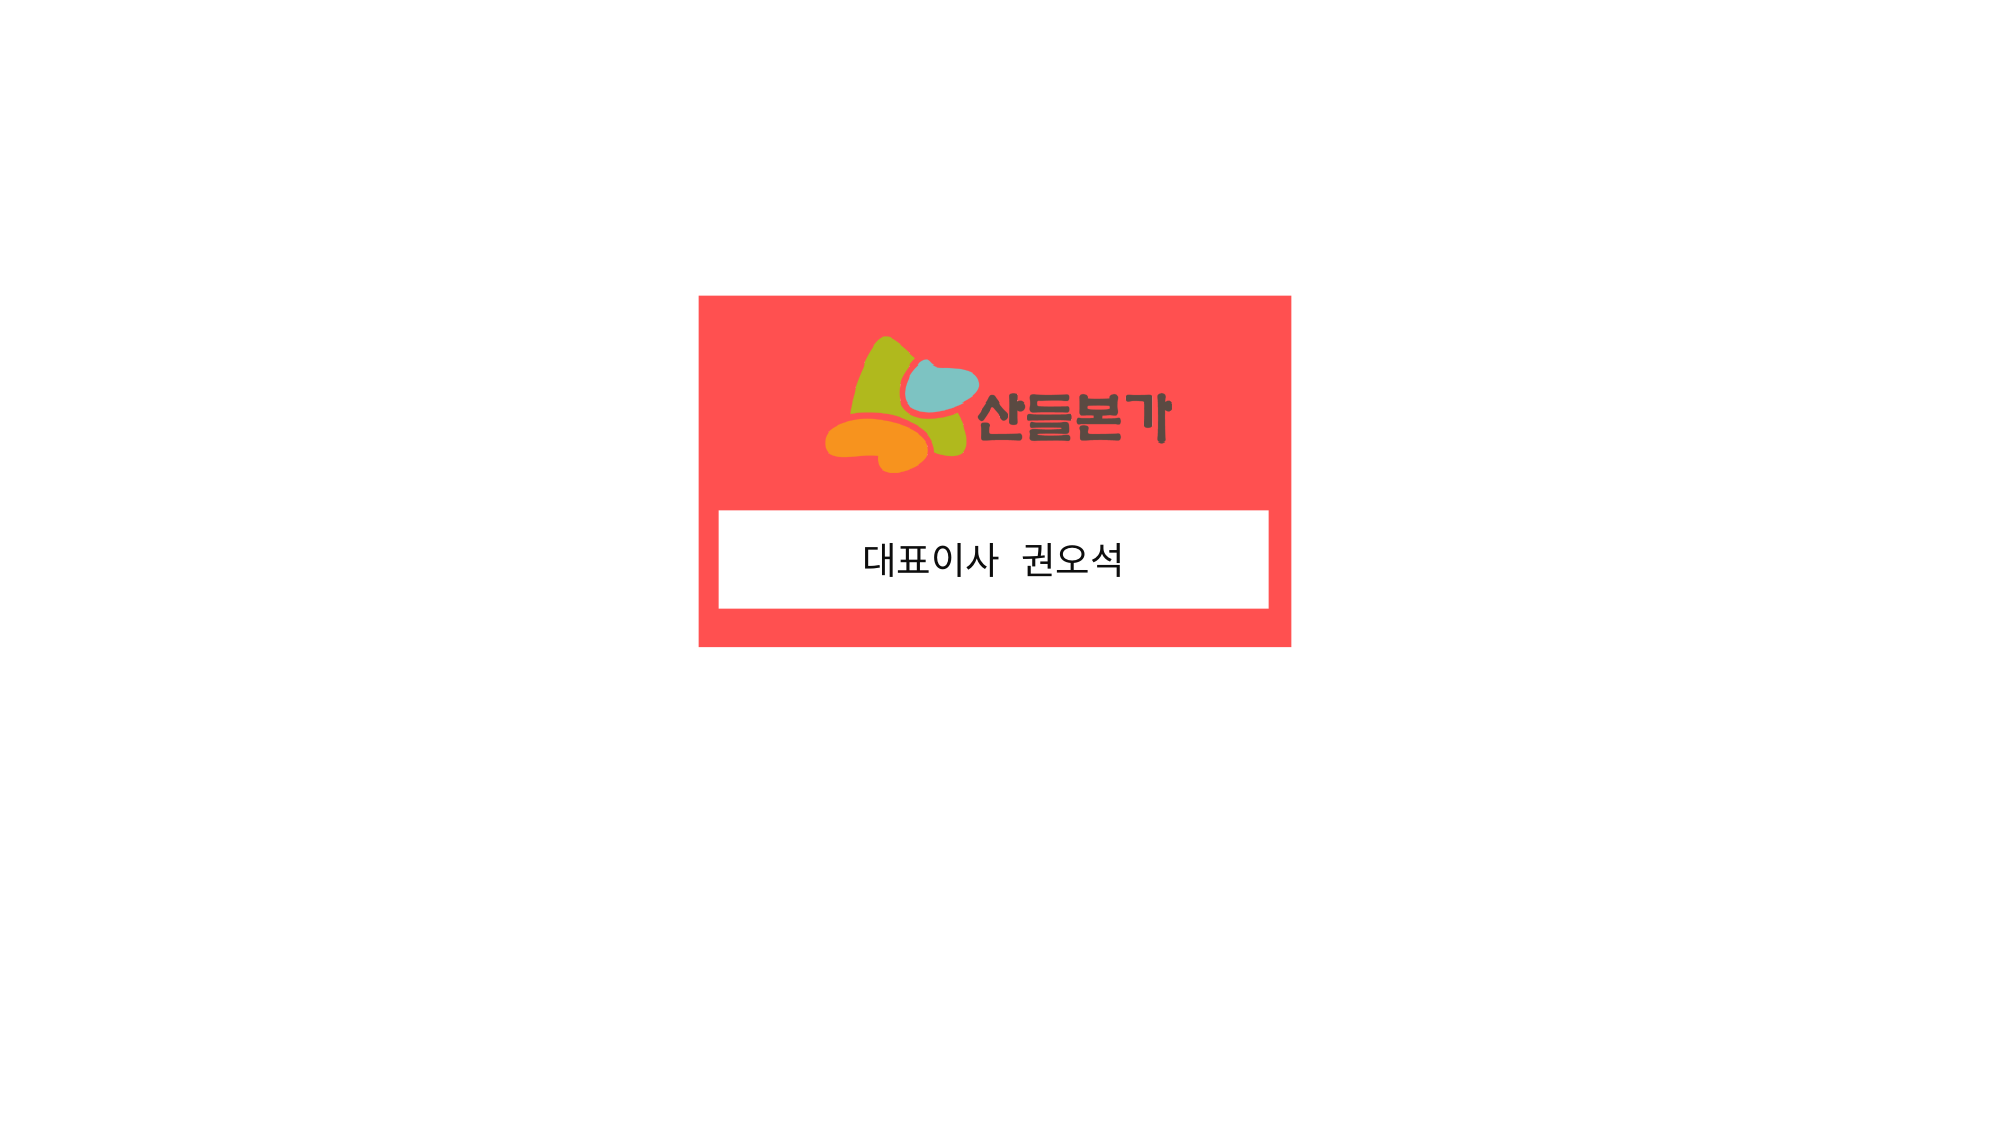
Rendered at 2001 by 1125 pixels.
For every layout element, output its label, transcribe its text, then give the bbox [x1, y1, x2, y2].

text_box 대표이사 권오석 [718, 509, 1270, 610]
picture [820, 327, 1180, 481]
text_box [698, 295, 1292, 648]
